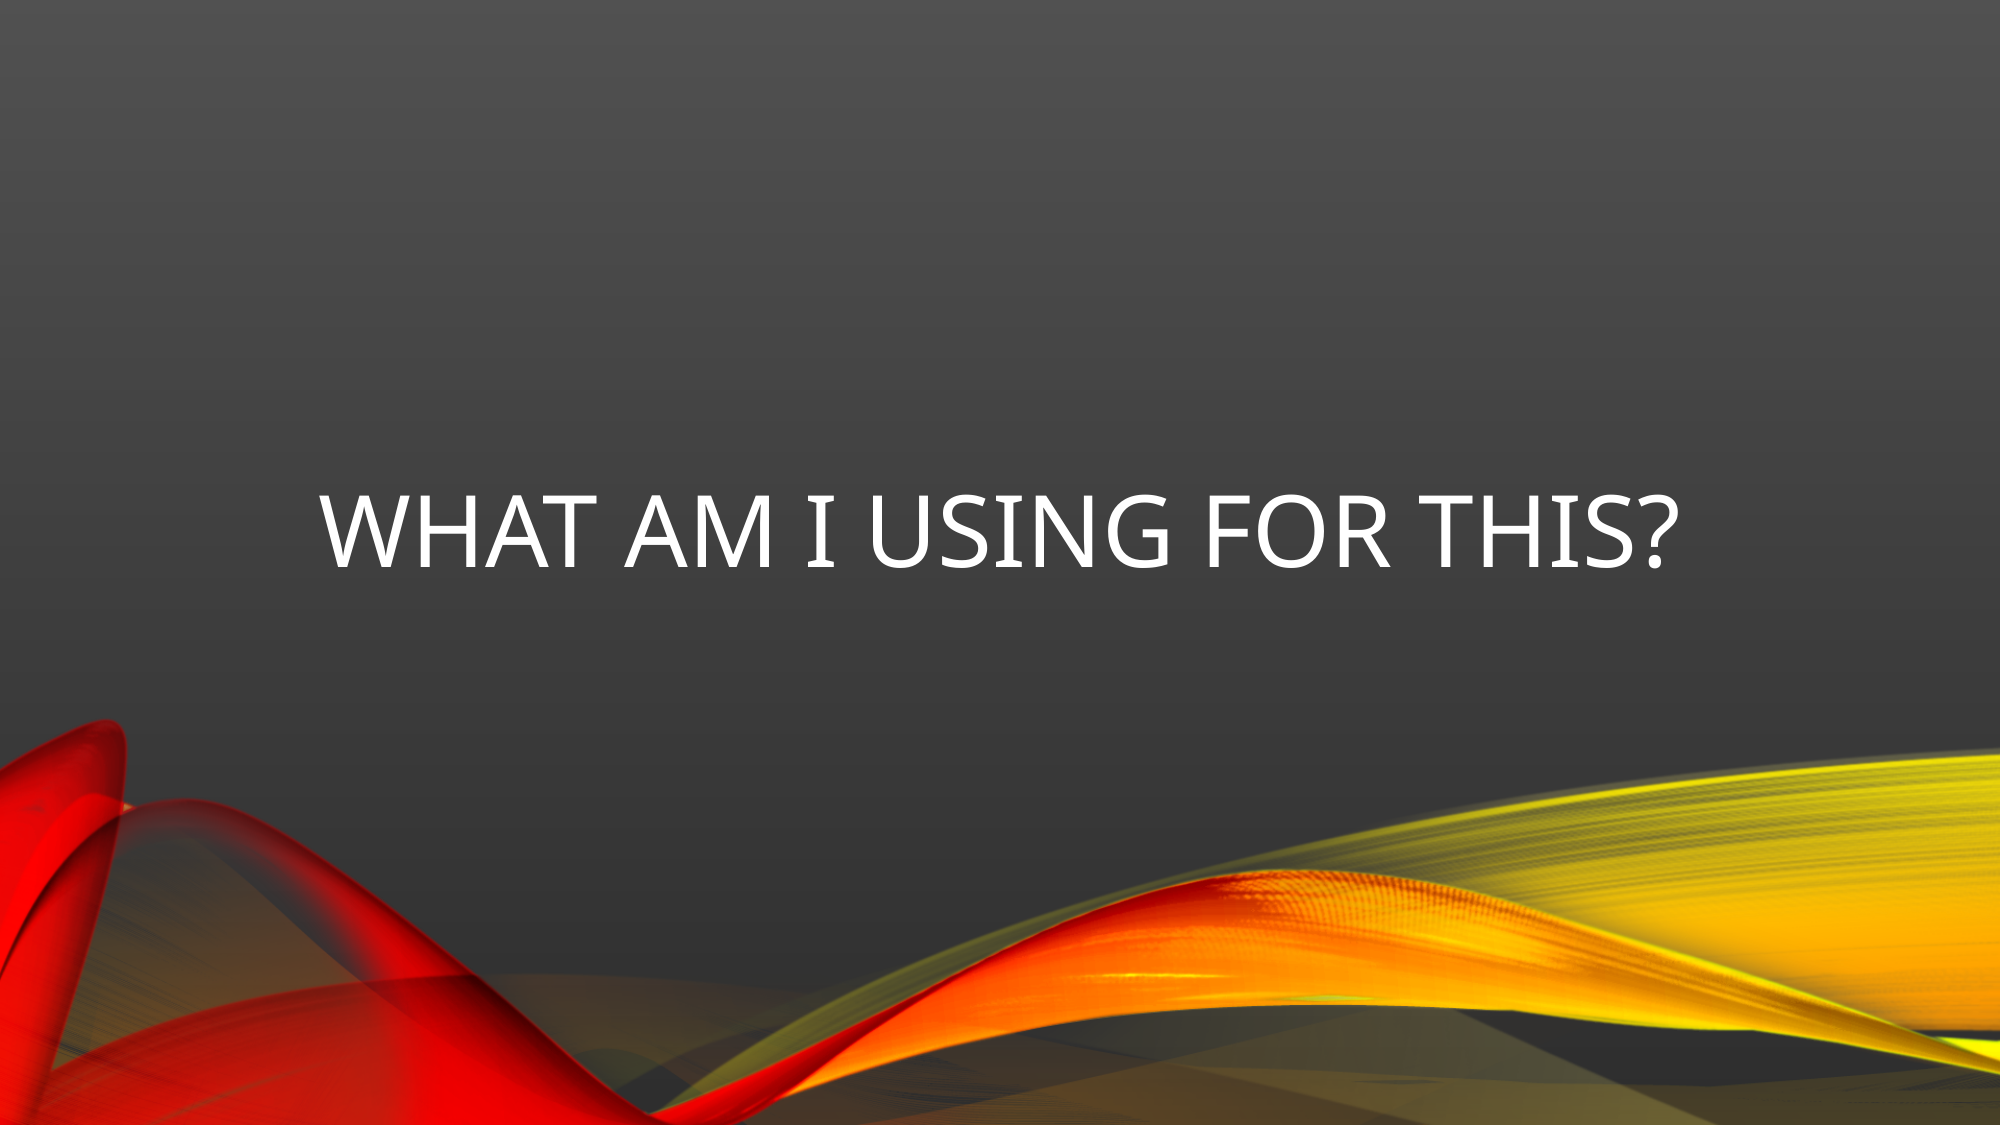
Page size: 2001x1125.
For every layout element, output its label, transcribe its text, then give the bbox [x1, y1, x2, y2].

title What am I using for this? [168, 184, 1833, 597]
picture [0, 717, 2000, 1125]
